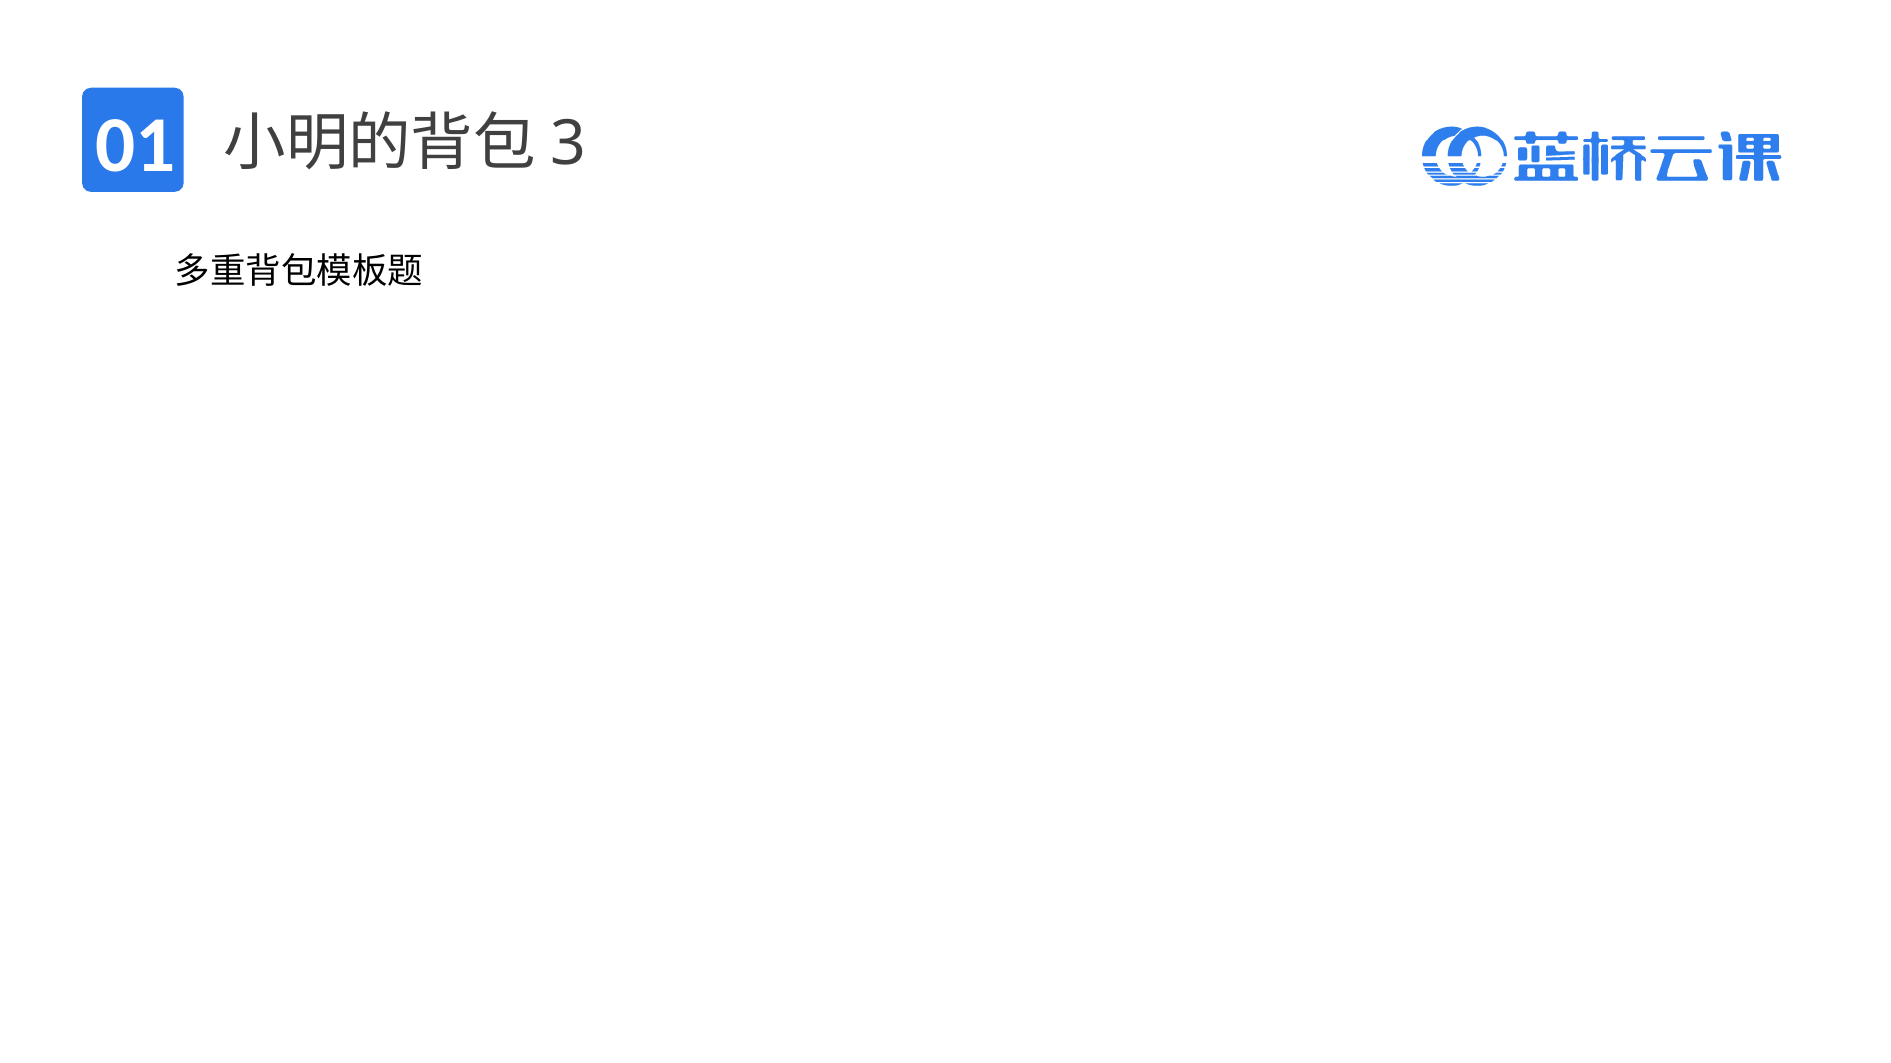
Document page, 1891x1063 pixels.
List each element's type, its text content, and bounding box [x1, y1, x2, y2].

title 小明的背包3 [209, 80, 1320, 208]
text_box 多重背包模板题 [160, 240, 439, 298]
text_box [79, 84, 192, 205]
picture [1382, 107, 1823, 209]
